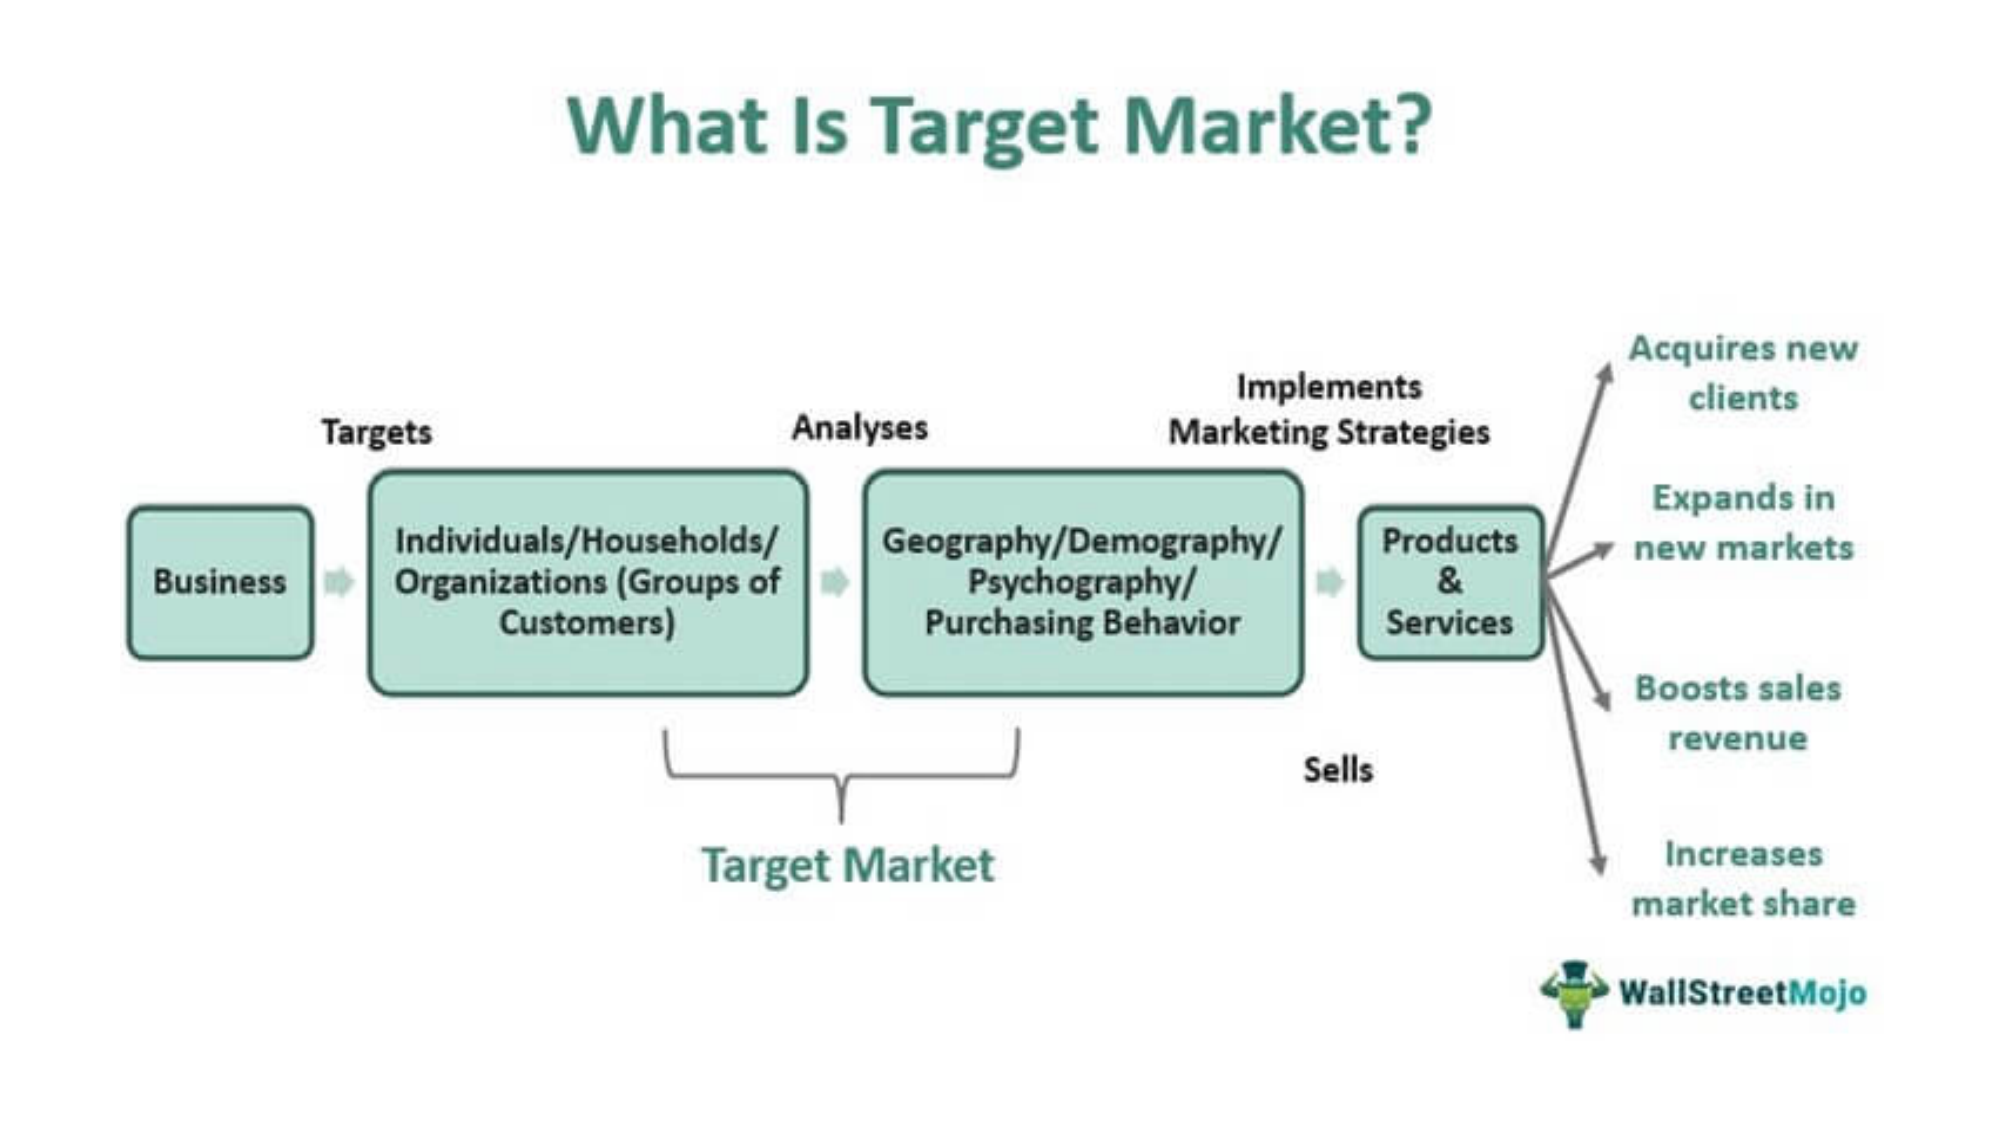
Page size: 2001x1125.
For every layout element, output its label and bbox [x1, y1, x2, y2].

list [120, 50, 1885, 1041]
